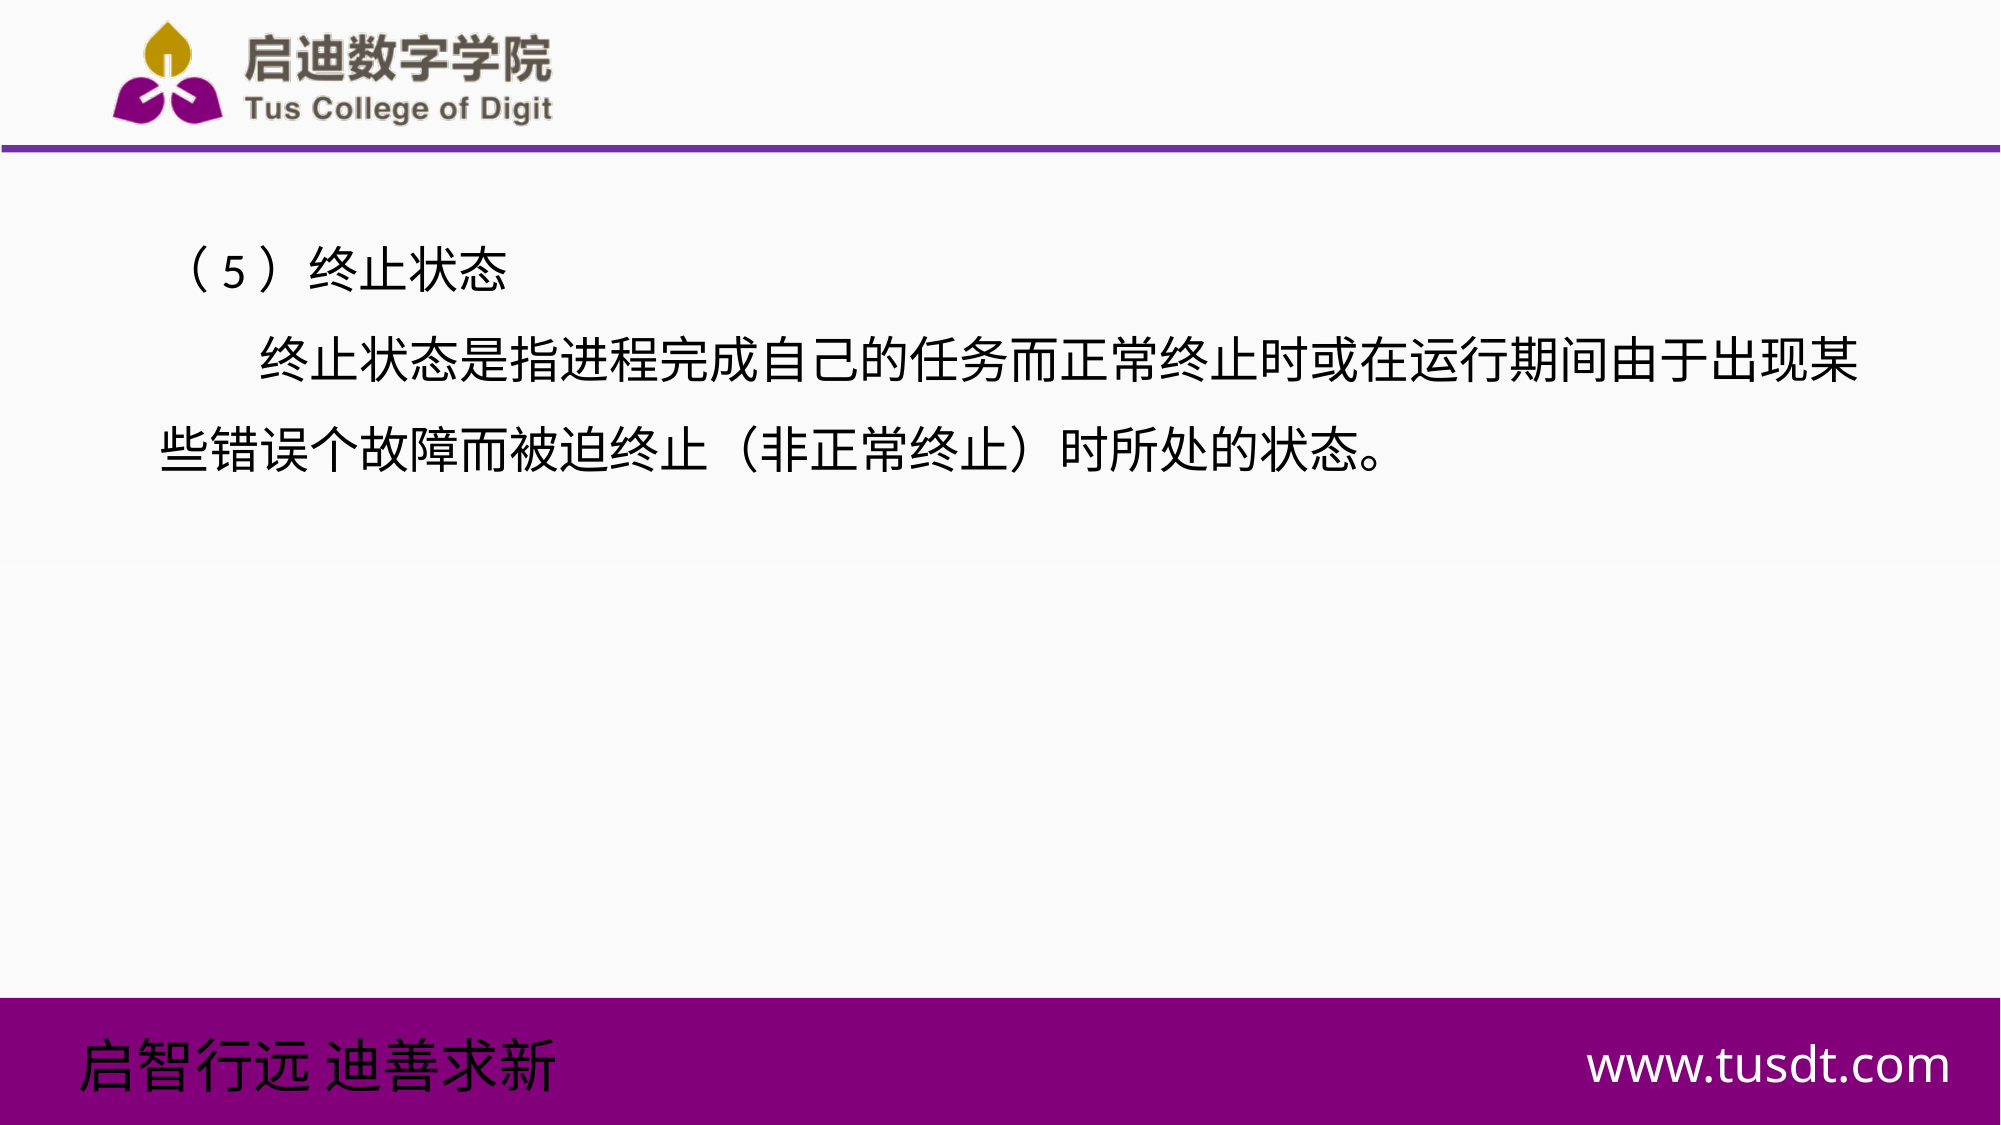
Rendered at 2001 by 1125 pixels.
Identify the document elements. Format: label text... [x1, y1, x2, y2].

picture [106, 11, 562, 134]
text_box （5）终止状态 终止状态是指进程完成自己的任务而正常终止时或在运行期间由于出现某些错误个故障而被迫终止（非正常终止）时所处的状态。 [144, 201, 1879, 487]
